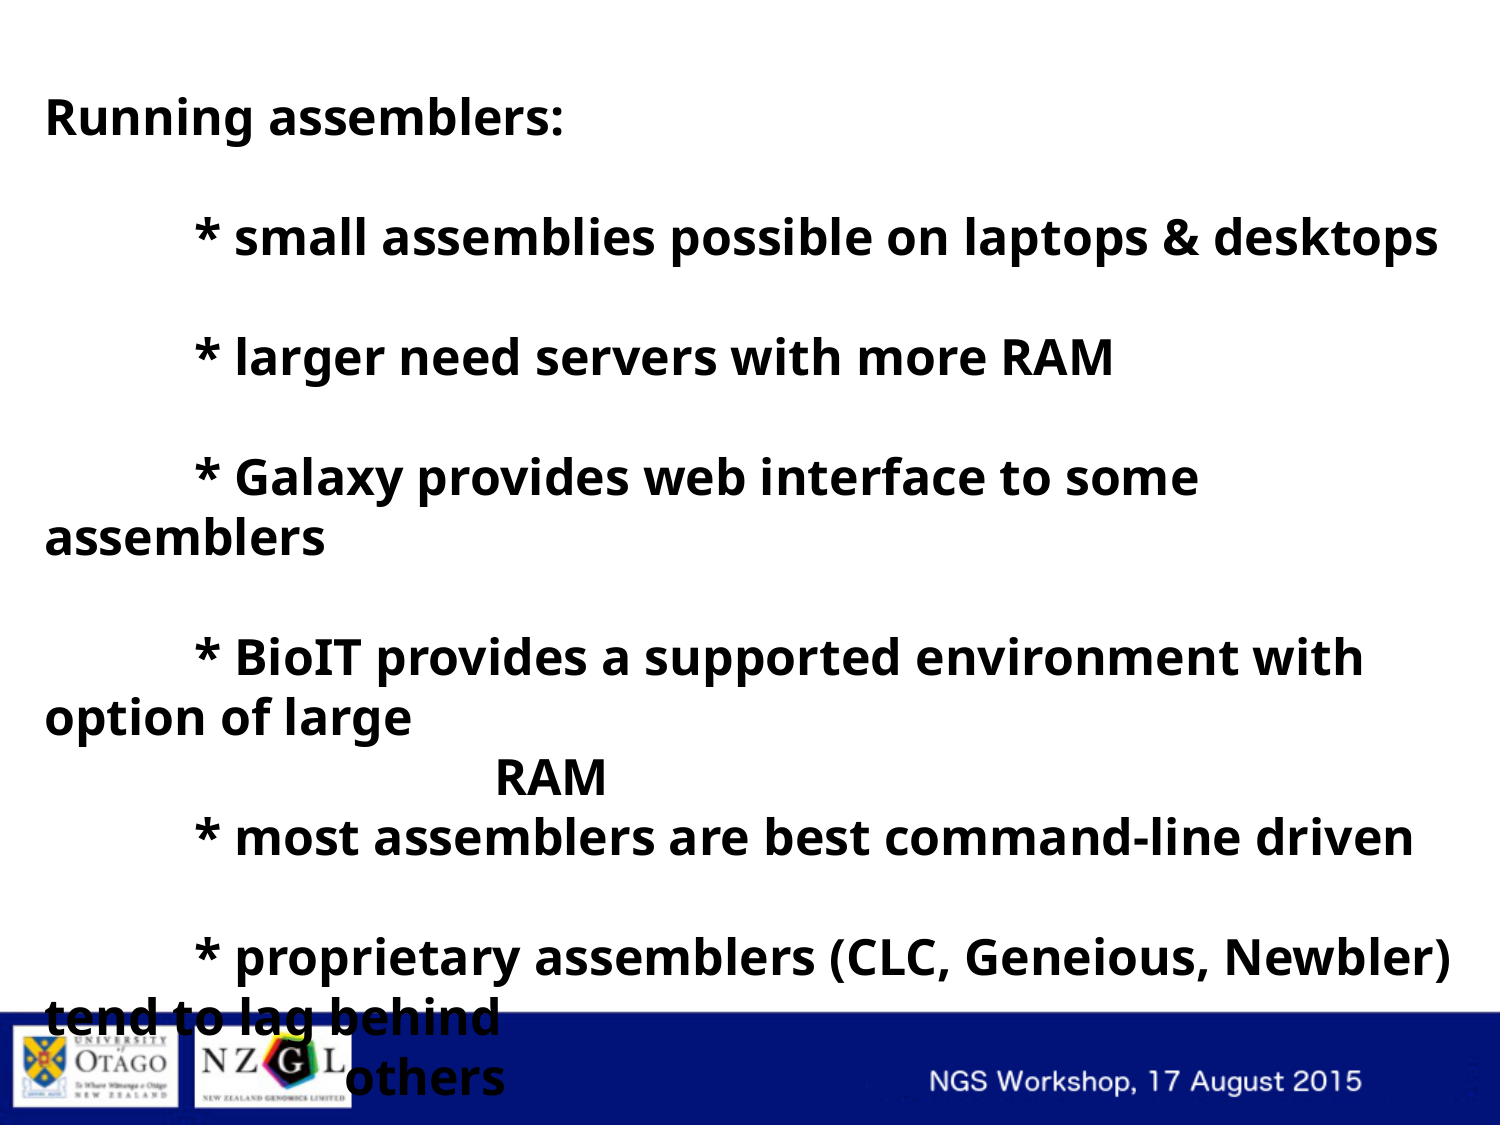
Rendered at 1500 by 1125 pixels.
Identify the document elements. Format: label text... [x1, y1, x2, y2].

picture [0, 0, 1500, 1125]
text_box Running assemblers: * small assemblies possible on laptops & desktops * larger need servers with more RAM * Galaxy provides web interface to some assemblers * BioIT provides a supported environment with option of large RAM * most assemblers are best command-line driven * proprietary assemblers (CLC, Geneious, Newbler) tend to lag behind others [29, 78, 1489, 1113]
